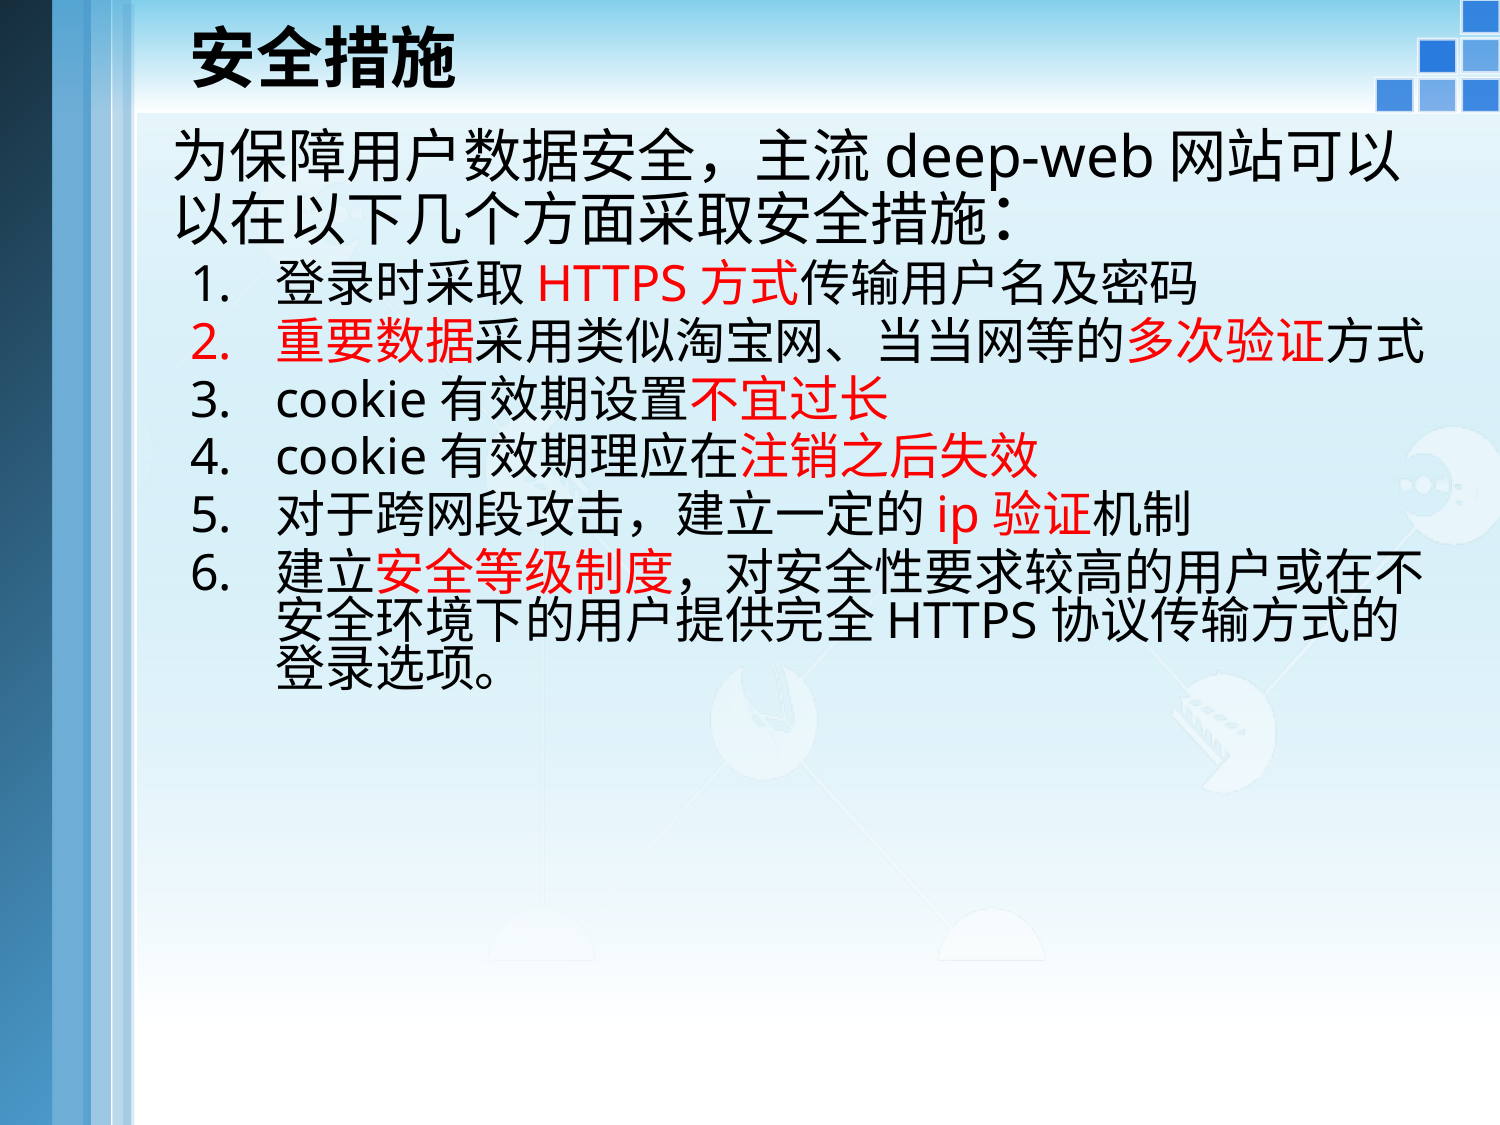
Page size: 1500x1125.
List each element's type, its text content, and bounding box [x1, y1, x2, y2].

list 为保障用户数据安全，主流deep-web网站可以以在以下几个方面采取安全措施： 登录时采取HTTPS方式传输用户名及密码 重要数据采用类似淘宝网、当当网等的多次验证方式 cookie有效期设置不宜过长 cookie有效期理应在注销之后失效 对于跨网段攻击，建立一定的ip验证机制 建立安全等级制度，对安全性要求较高的用户或在不安全环境下的用户提供完全HTTPS协议传输方式的登录选项。 [100, 125, 1448, 976]
picture [132, 113, 1500, 965]
title 安全措施 [174, 24, 1176, 88]
